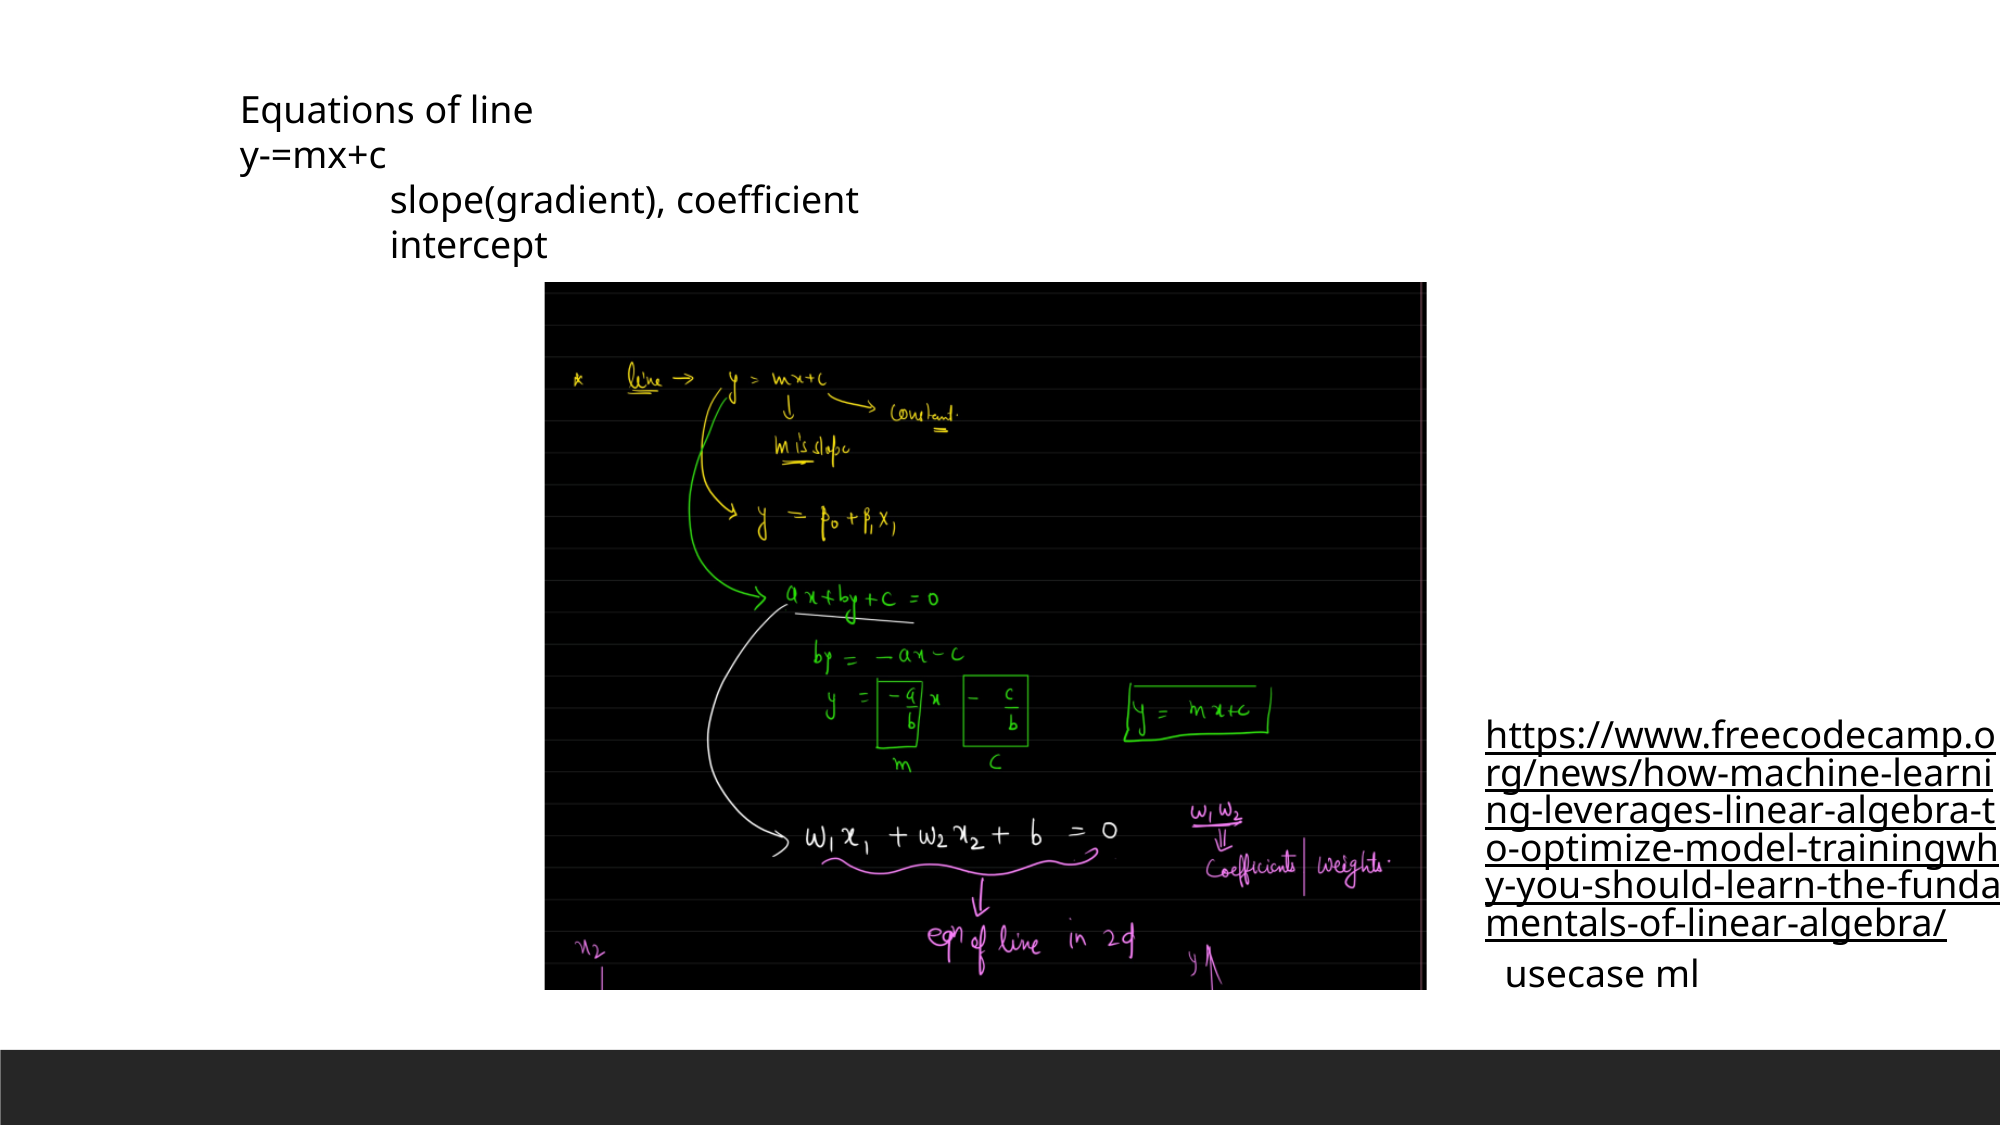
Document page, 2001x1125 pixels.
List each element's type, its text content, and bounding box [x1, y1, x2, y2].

text_box Equations of line y-=mx+c slope(gradient), coefficient intercept [225, 78, 1580, 318]
picture [543, 281, 1428, 991]
text_box https://www.freecodecamp.org/news/how-machine-learning-leverages-linear-algebra-to-optimize-model-trainingwhy-you-should-learn-the-fundamentals-of-linear-algebra/ usecase ml [1470, 704, 2000, 815]
